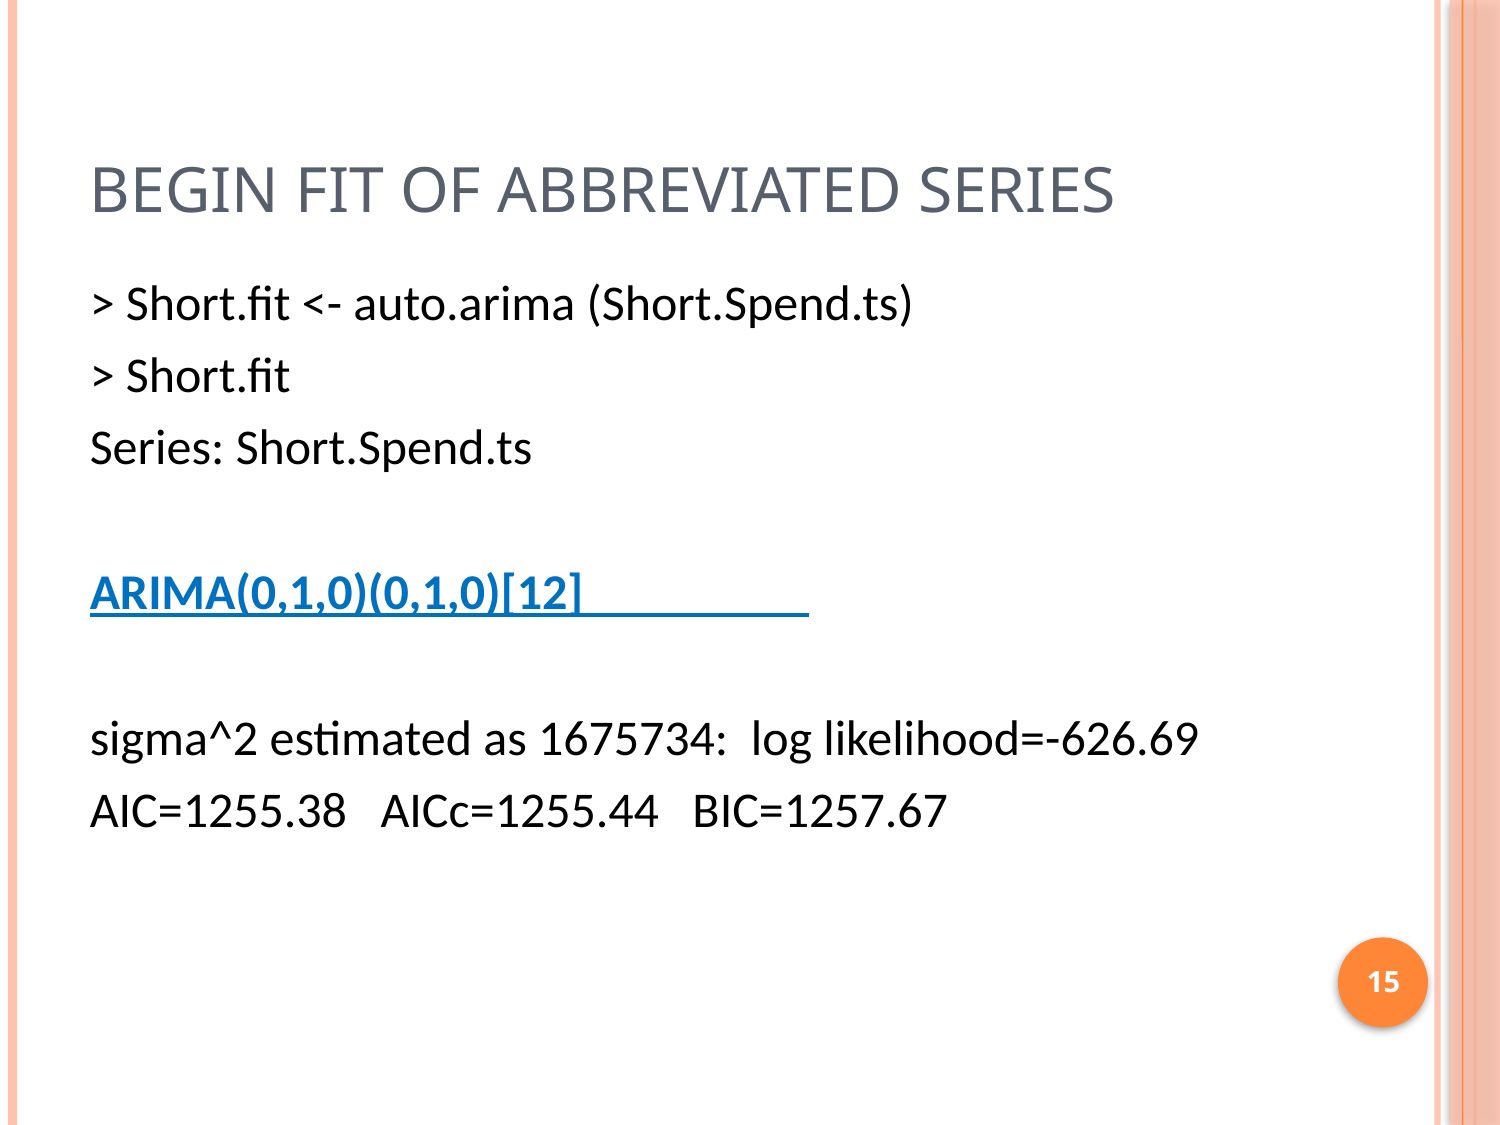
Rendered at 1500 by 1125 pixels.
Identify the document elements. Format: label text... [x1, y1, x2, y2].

slide_number 15 [1333, 940, 1434, 1027]
title Begin Fit of Abbreviated Series [75, 45, 1300, 233]
list > Short.fit <- auto.arima (Short.Spend.ts) > Short.fit Series: Short.Spend.ts ARIMA(0,1,0)(0,1,0)[12] sigma^2 estimated as 1675734: log likelihood=-626.69 AIC=1255.38 AICc=1255.44 BIC=1257.67 [75, 262, 1300, 1062]
